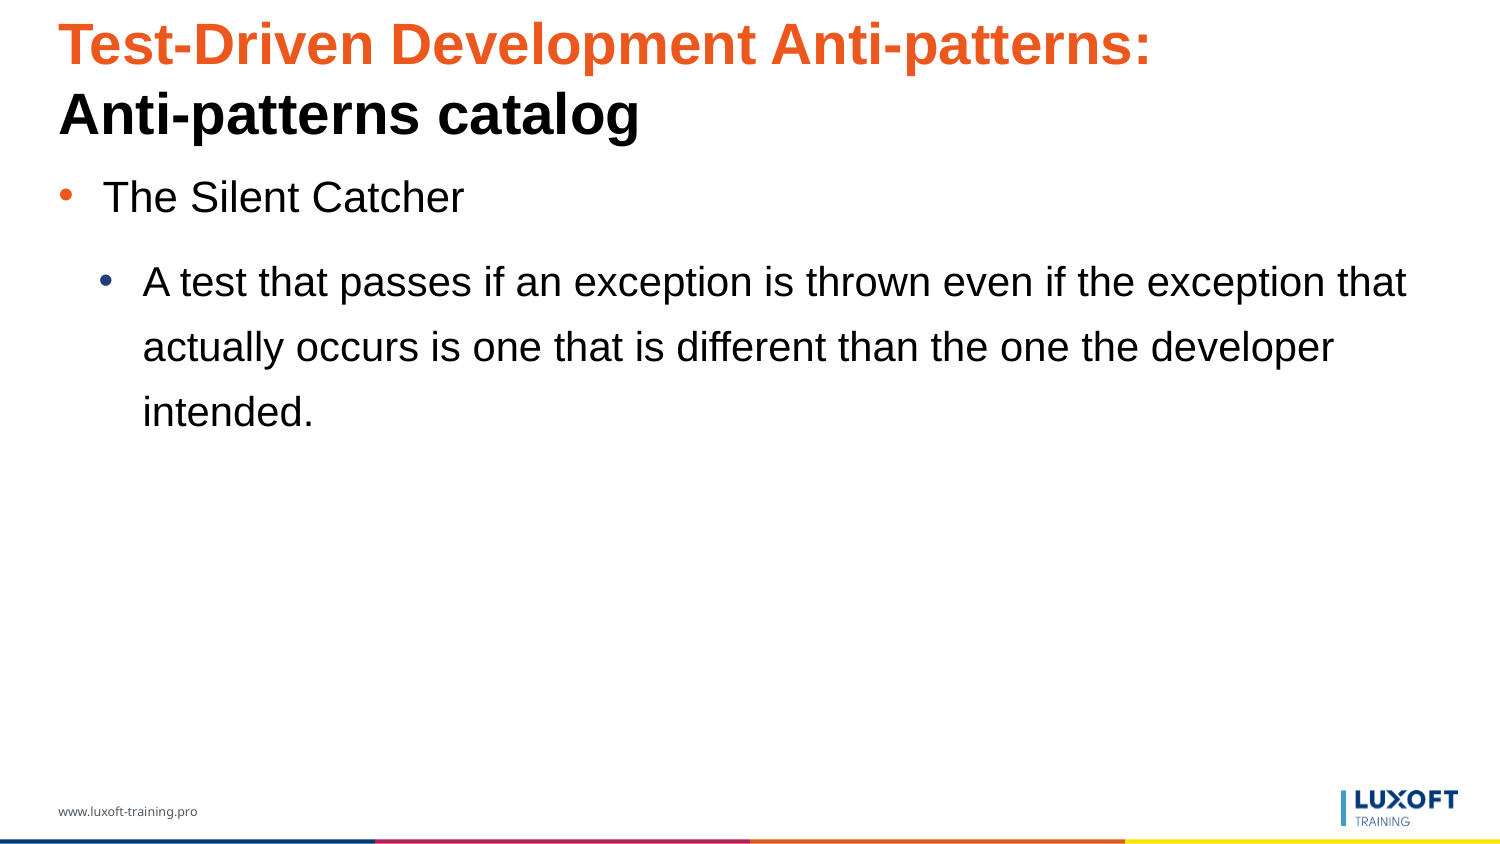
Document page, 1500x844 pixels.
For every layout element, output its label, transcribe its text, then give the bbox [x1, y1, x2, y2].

picture [1341, 790, 1458, 826]
list The Silent Catcher A test that passes if an exception is thrown even if the exception that actually occurs is one that is different than the one the developer intended. [47, 147, 1457, 764]
title Test-Driven Development Anti-patterns: Anti-patterns catalog [47, 44, 1457, 107]
